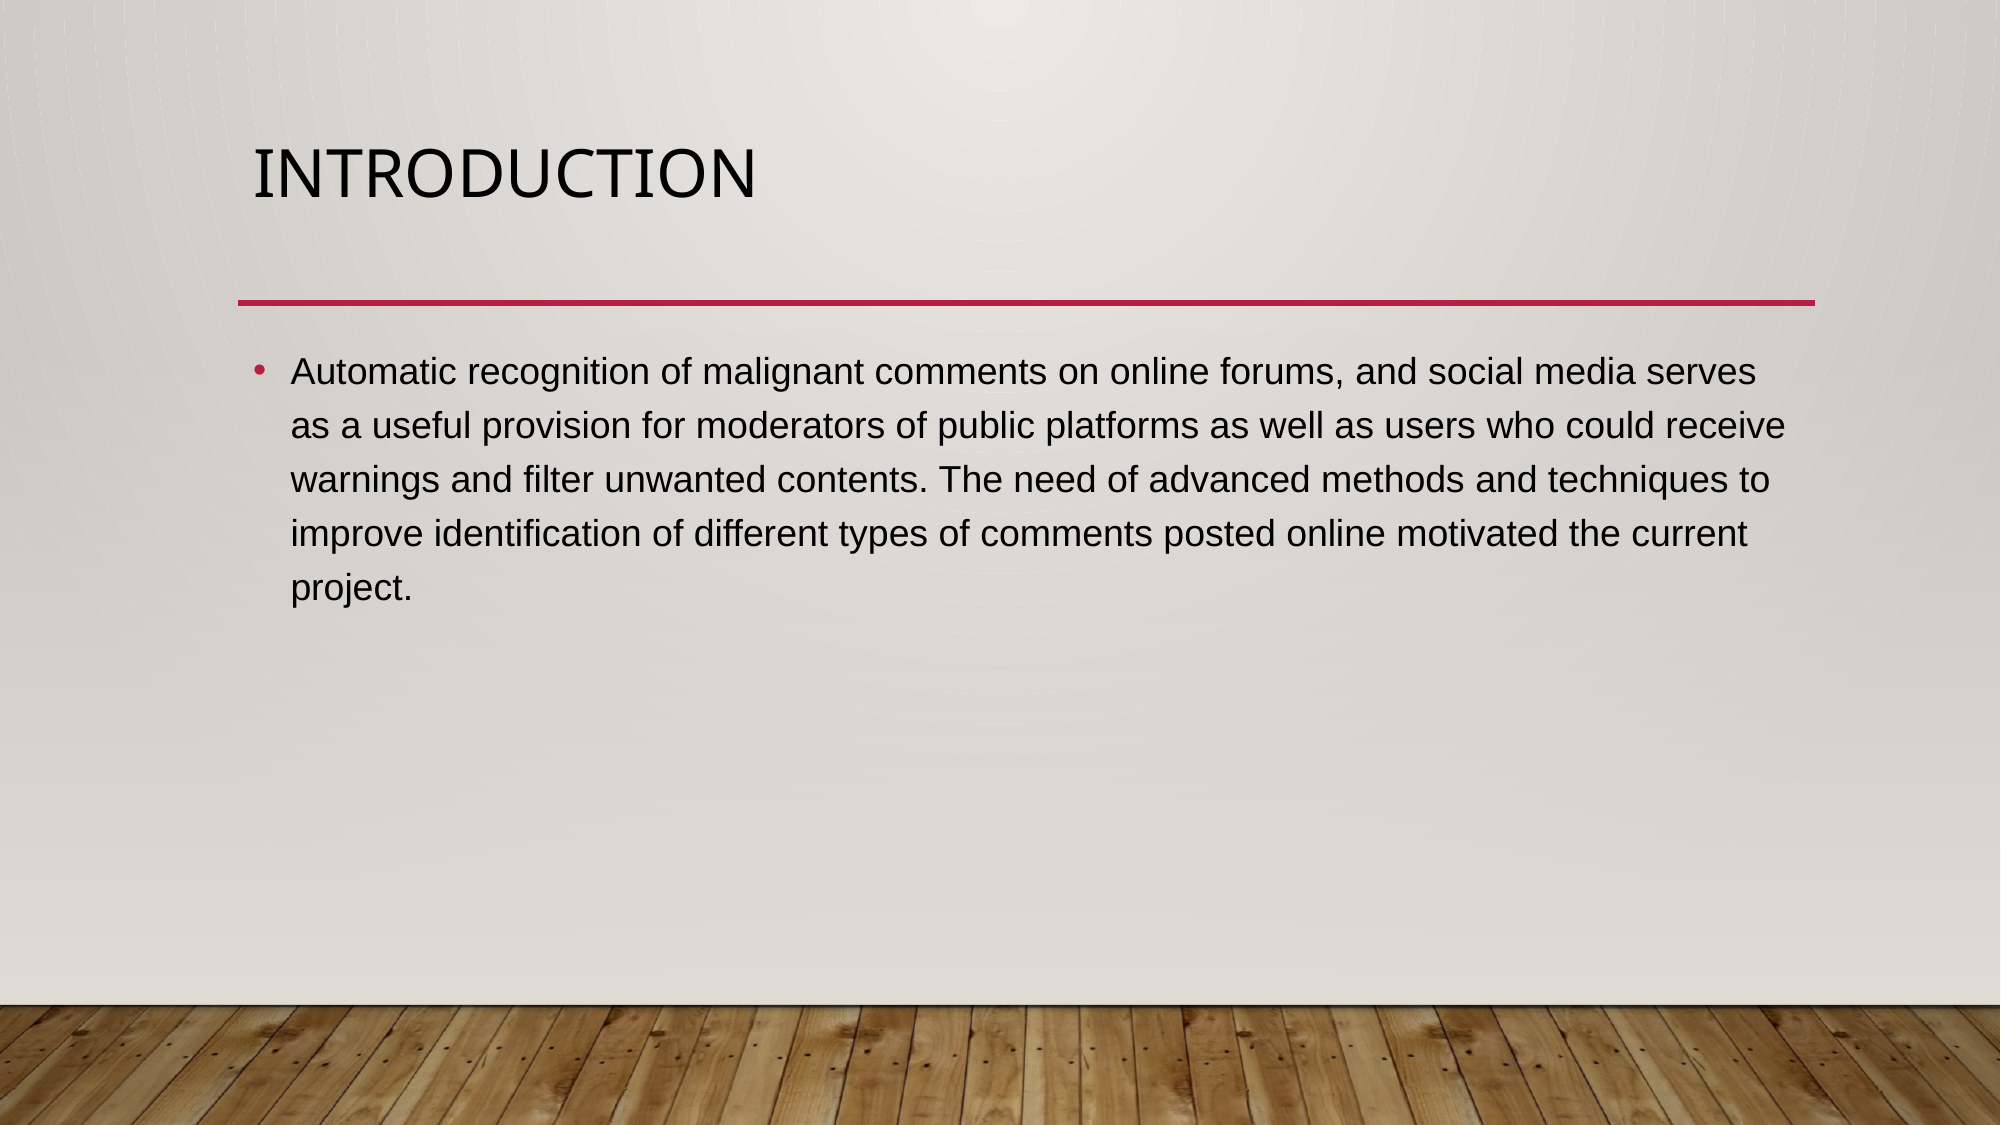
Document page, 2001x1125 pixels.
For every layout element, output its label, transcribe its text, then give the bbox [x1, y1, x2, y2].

list Automatic recognition of malignant comments on online forums, and social media serves as a useful provision for moderators of public platforms as well as users who could receive warnings and filter unwanted contents. The need of advanced methods and techniques to improve identification of different types of comments posted online motivated the current project. [238, 330, 1814, 897]
title INTRODUCTION [238, 131, 1814, 305]
picture [0, 1005, 2000, 1125]
